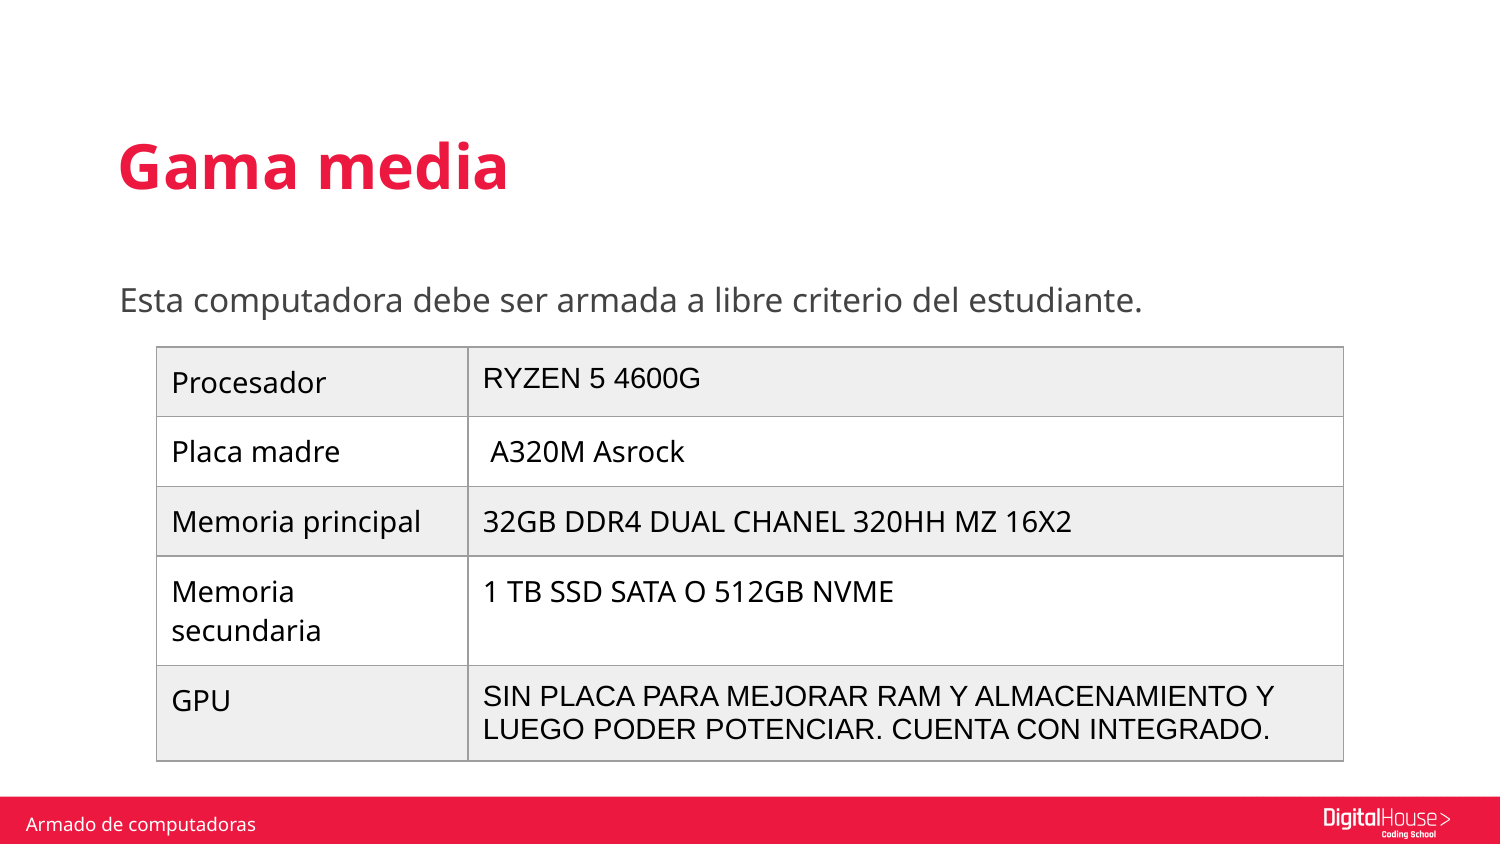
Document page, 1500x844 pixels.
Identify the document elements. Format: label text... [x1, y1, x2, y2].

text_box Gama media [104, 99, 1365, 240]
table_cell A320M Asrock [469, 417, 1343, 486]
table_cell Placa madre [157, 417, 467, 486]
table_cell SIN PLACA PARA MEJORAR RAM Y ALMACENAMIENTO Y LUEGO PODER POTENCIAR. CUENTA CON INTEGRADO. [469, 666, 1343, 760]
table_cell GPU [157, 666, 467, 760]
text_box [167, 297, 659, 346]
table_cell 32GB DDR4 DUAL CHANEL 320HH MZ 16X2 [469, 487, 1343, 555]
table_cell Memoria principal [157, 487, 467, 555]
text_box Esta computadora debe ser armada a libre criterio del estudiante. [104, 251, 1429, 297]
table_header RYZEN 5 4600G [469, 348, 1343, 416]
picture [1324, 808, 1450, 839]
table_cell Memoria secundaria [157, 557, 467, 665]
table_header Procesador [157, 348, 467, 416]
table_cell 1 TB SSD SATA O 512GB NVME [469, 557, 1343, 665]
